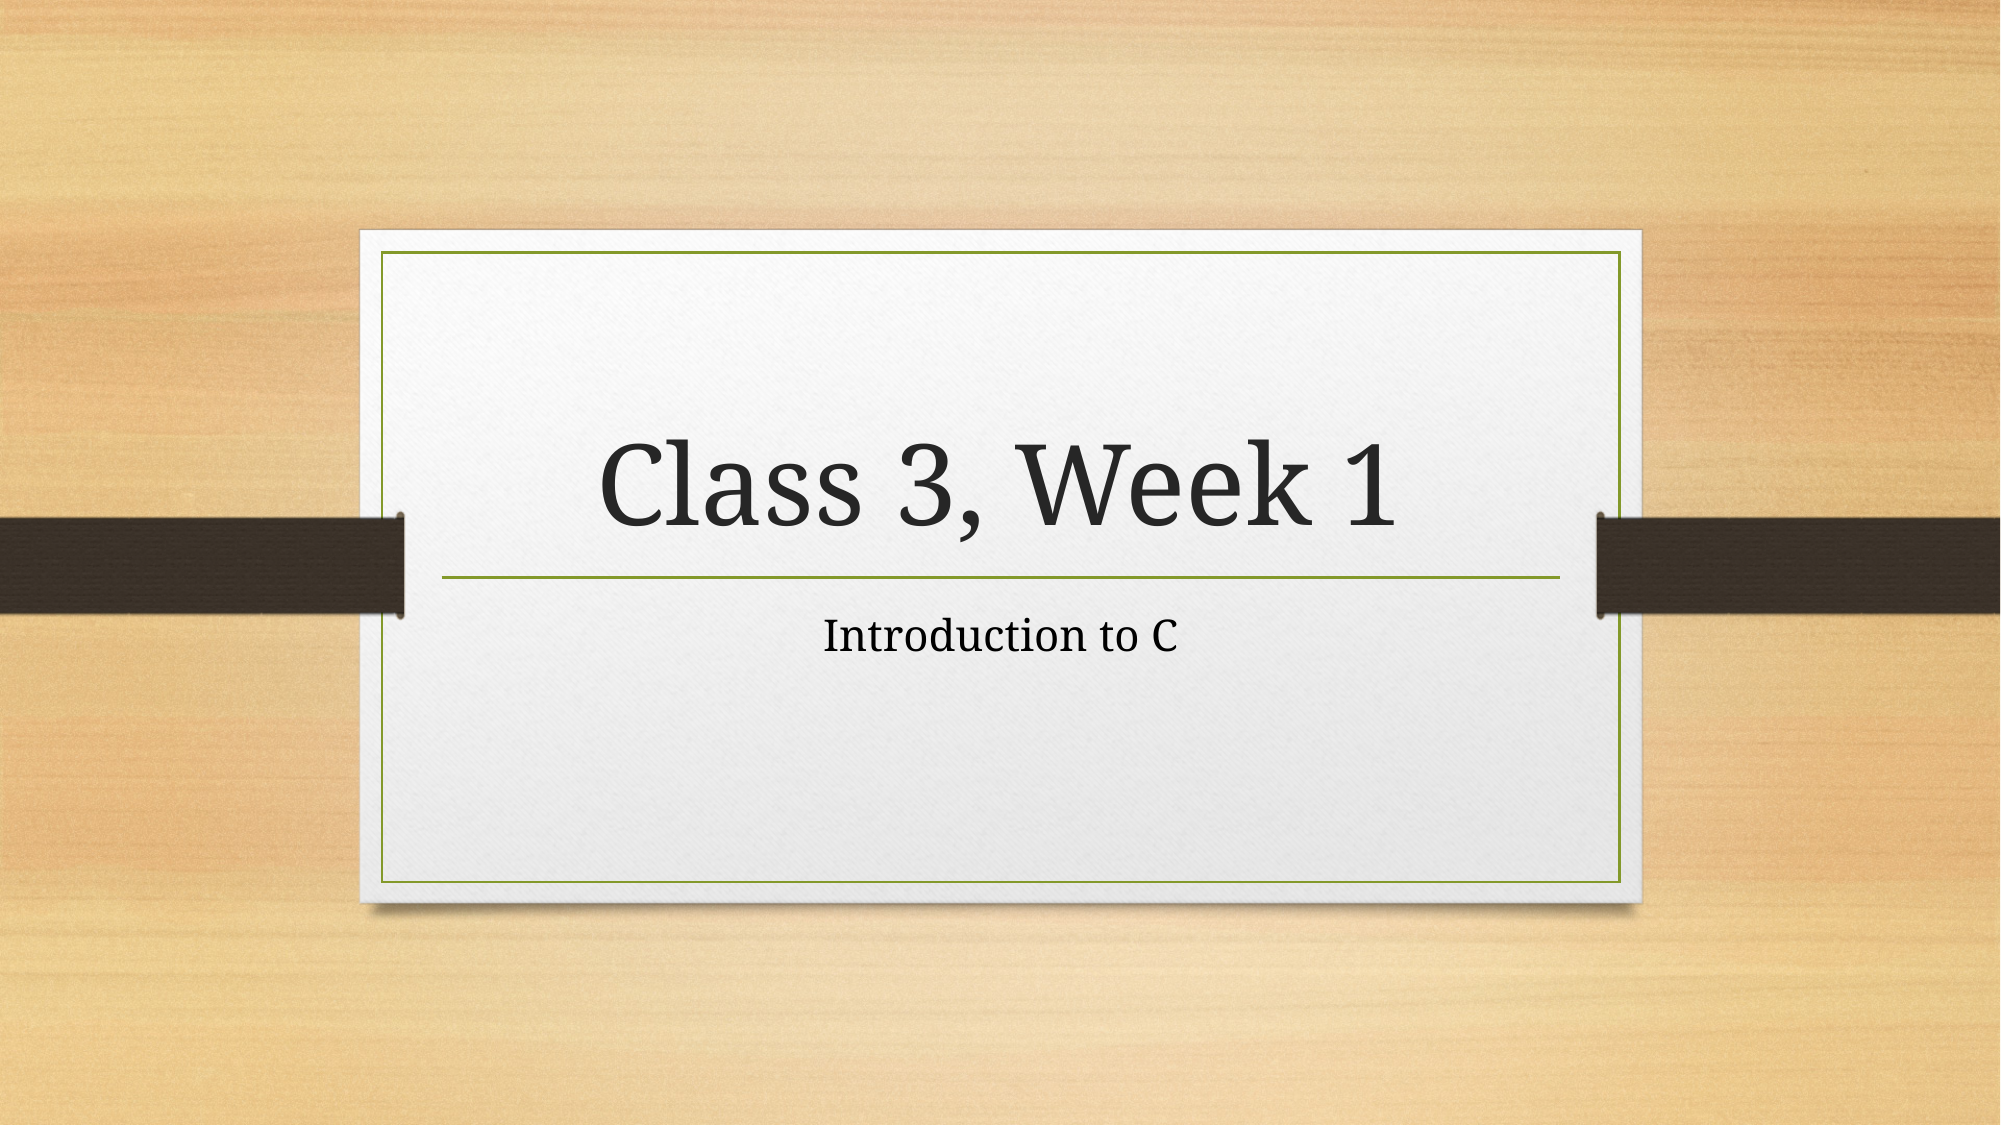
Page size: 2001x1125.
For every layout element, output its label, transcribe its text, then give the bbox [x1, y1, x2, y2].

subtitle Introduction to C [441, 600, 1560, 817]
picture [0, 0, 2001, 1125]
title Class 3, Week 1 [441, 306, 1560, 556]
